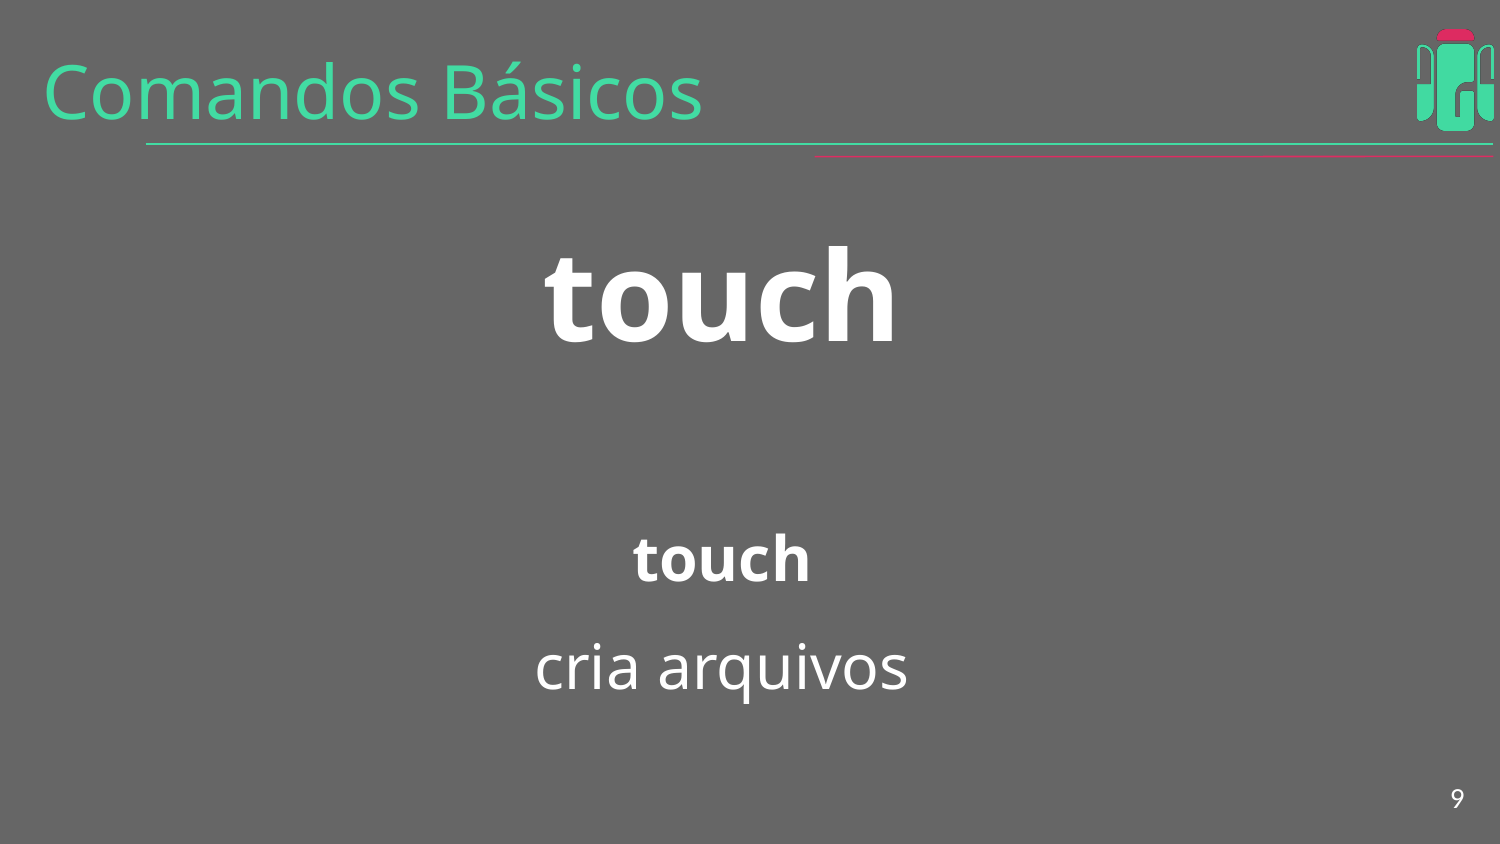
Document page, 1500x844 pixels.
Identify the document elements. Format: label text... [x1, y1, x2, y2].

list touch touch cria arquivos [27, 178, 1418, 794]
slide_number ‹#› [1389, 764, 1480, 830]
picture [1417, 29, 1494, 131]
title Comandos Básicos [27, 29, 1374, 131]
